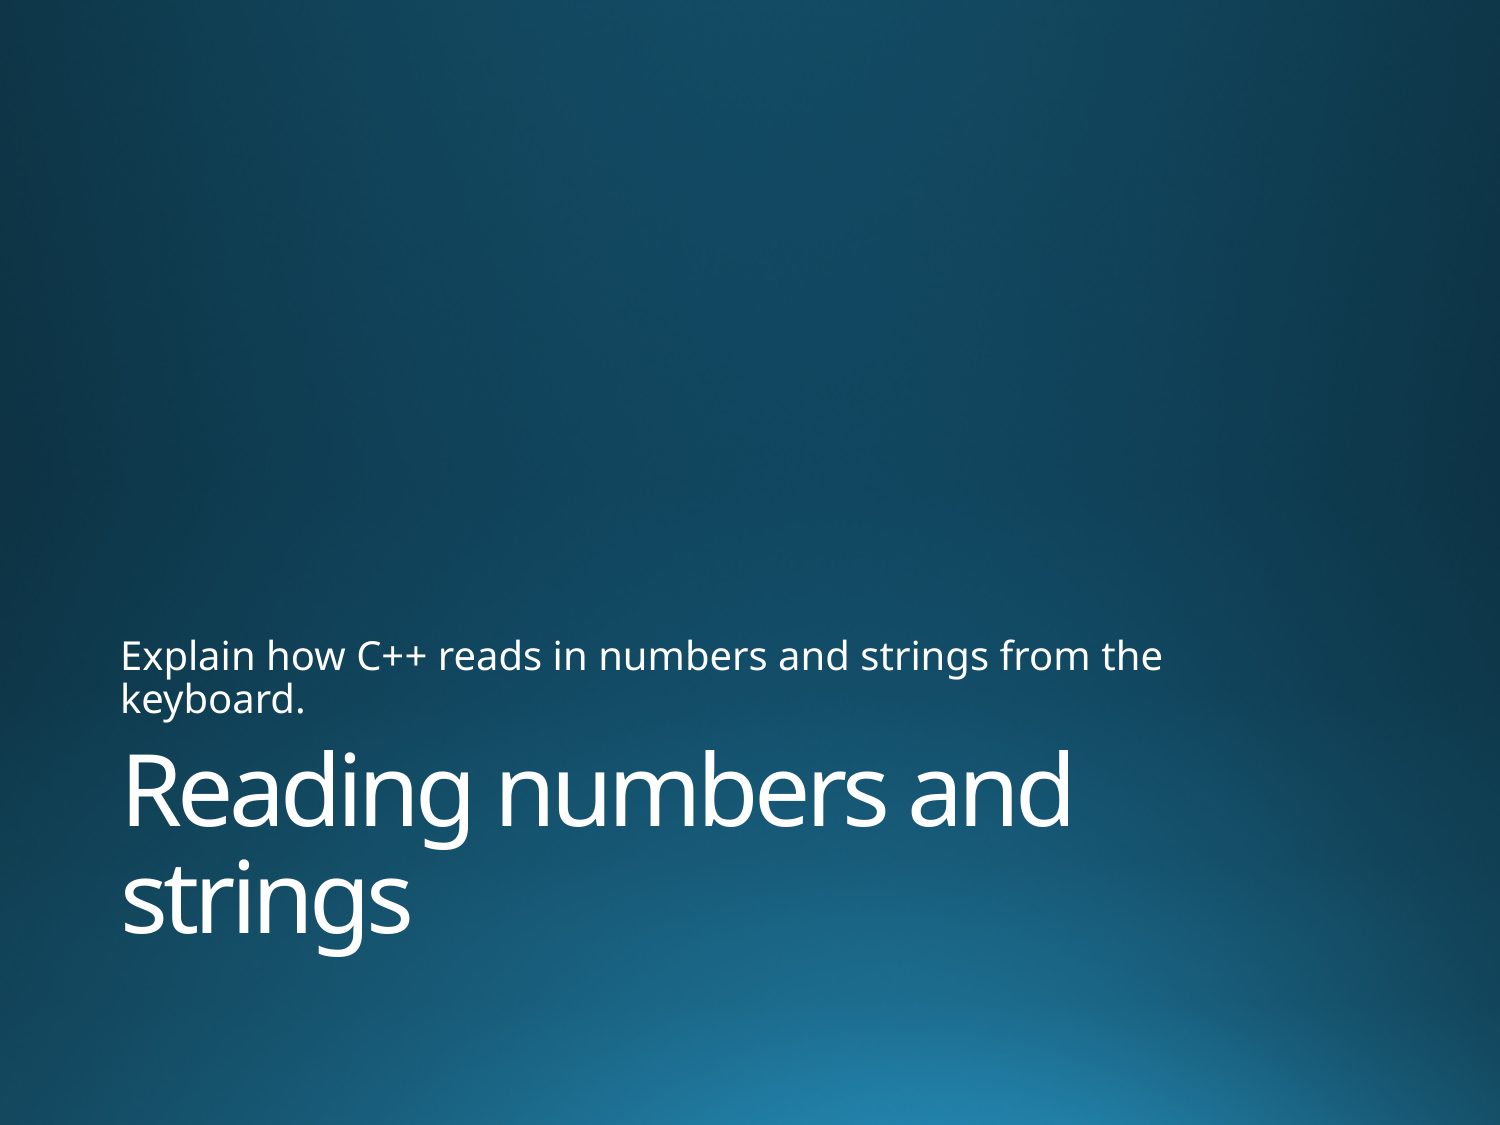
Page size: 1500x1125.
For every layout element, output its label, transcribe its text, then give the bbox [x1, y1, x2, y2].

picture [0, 0, 1500, 1125]
title Reading numbers and strings [105, 732, 1231, 929]
subtitle Explain how C++ reads in numbers and strings from the keyboard. [105, 628, 1231, 730]
